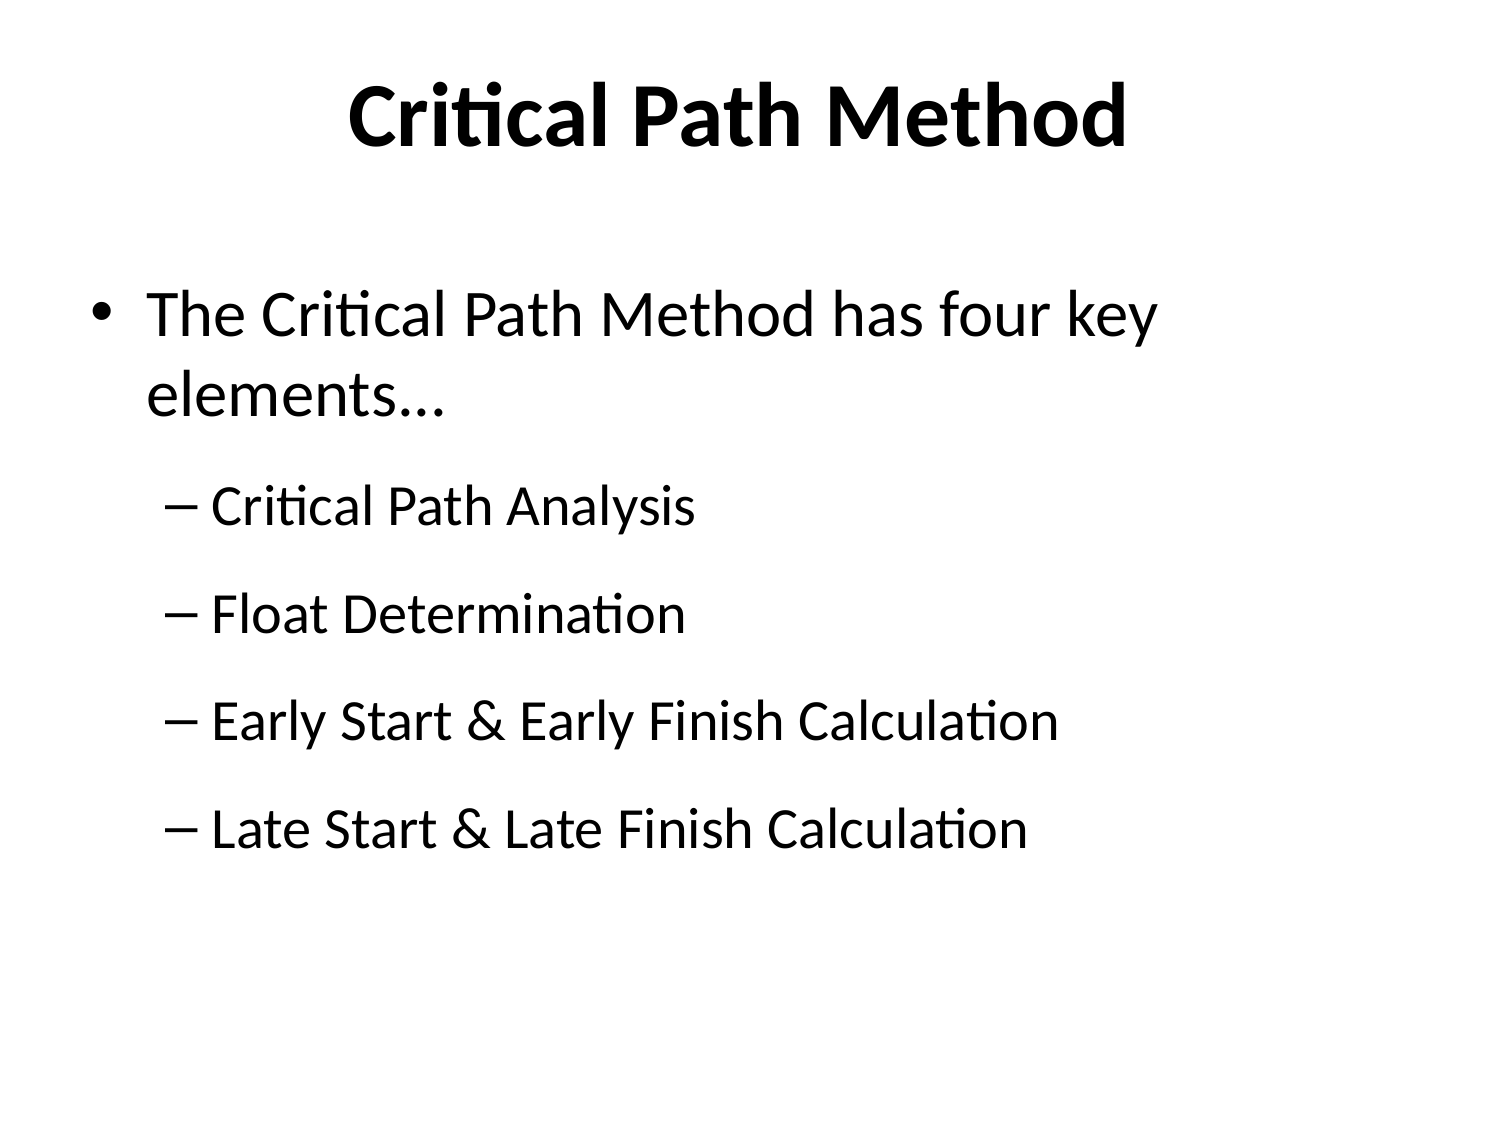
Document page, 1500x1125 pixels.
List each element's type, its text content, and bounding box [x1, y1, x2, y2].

list The Critical Path Method has four key elements... Critical Path Analysis Float Determination Early Start & Early Finish Calculation Late Start & Late Finish Calculation [75, 262, 1450, 1005]
title Critical Path Method [75, 45, 1425, 175]
